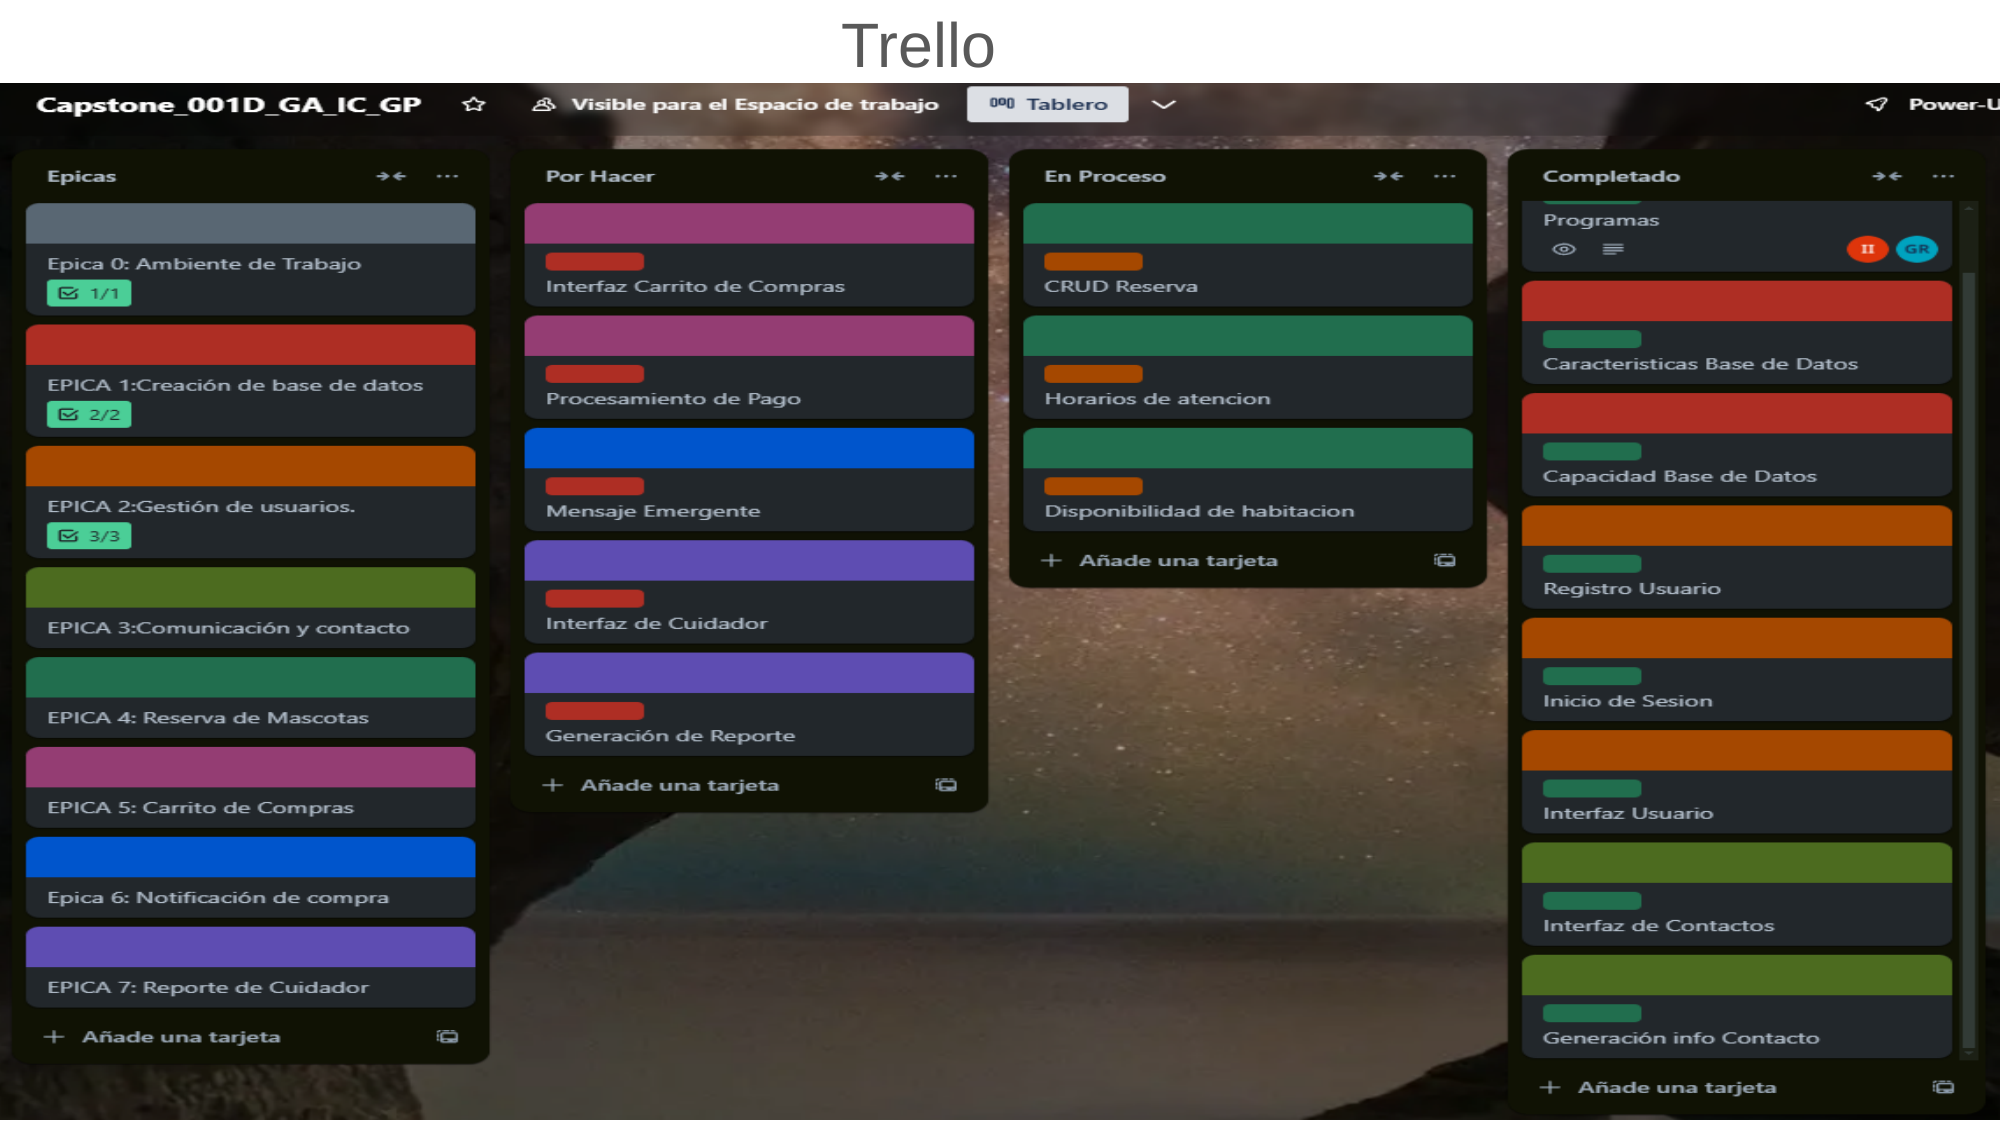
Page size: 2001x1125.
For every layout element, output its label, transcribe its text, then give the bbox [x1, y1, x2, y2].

text_box Trello [800, 5, 1038, 80]
picture [0, 82, 2000, 1121]
